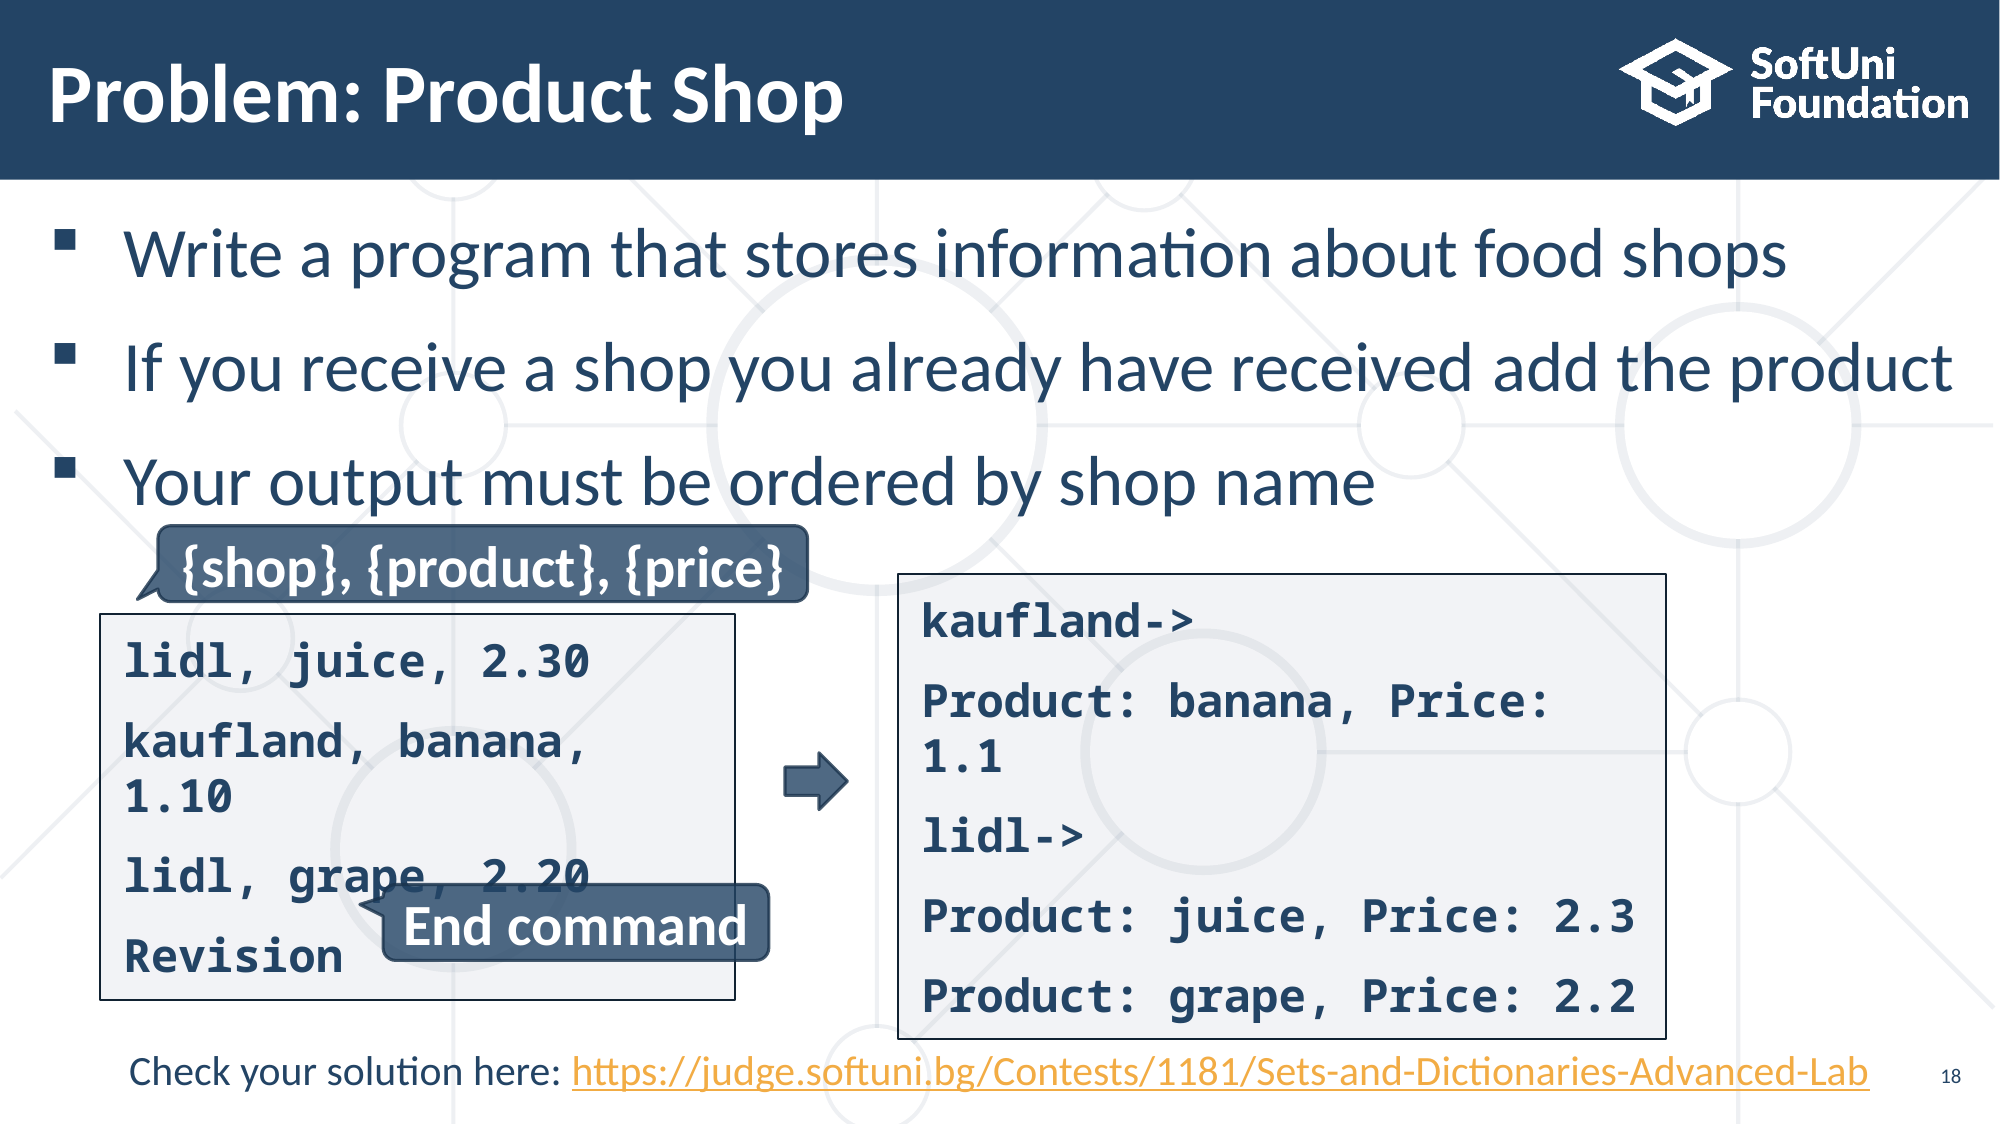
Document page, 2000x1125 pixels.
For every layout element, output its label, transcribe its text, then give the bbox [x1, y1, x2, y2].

text_box End command [357, 882, 771, 963]
picture [1618, 38, 1968, 126]
text_box kaufland-> Product: banana, Price: 1.1 lidl-> Product: juice, Price: 2.3 Product: grape, Price: 2.2 [897, 573, 1666, 1040]
title Problem: Product Shop [31, 16, 1591, 162]
text_box {shop}, {product}, {price} [135, 523, 810, 604]
list Write a program that stores information about food shops If you receive a shop you already have received add the product Your output must be ordered by shop name [31, 196, 1988, 1050]
slide_number 18 [1897, 1049, 1968, 1101]
text_box [782, 750, 850, 812]
text_box Check your solution here: https://judge.softuni.bg/Contests/1181/Sets-and-Dictionaries-Advanced-Lab [101, 1036, 1897, 1102]
text_box lidl, juice, 2.30 kaufland, banana, 1.10 lidl, grape, 2.20 Revision [99, 614, 735, 1000]
